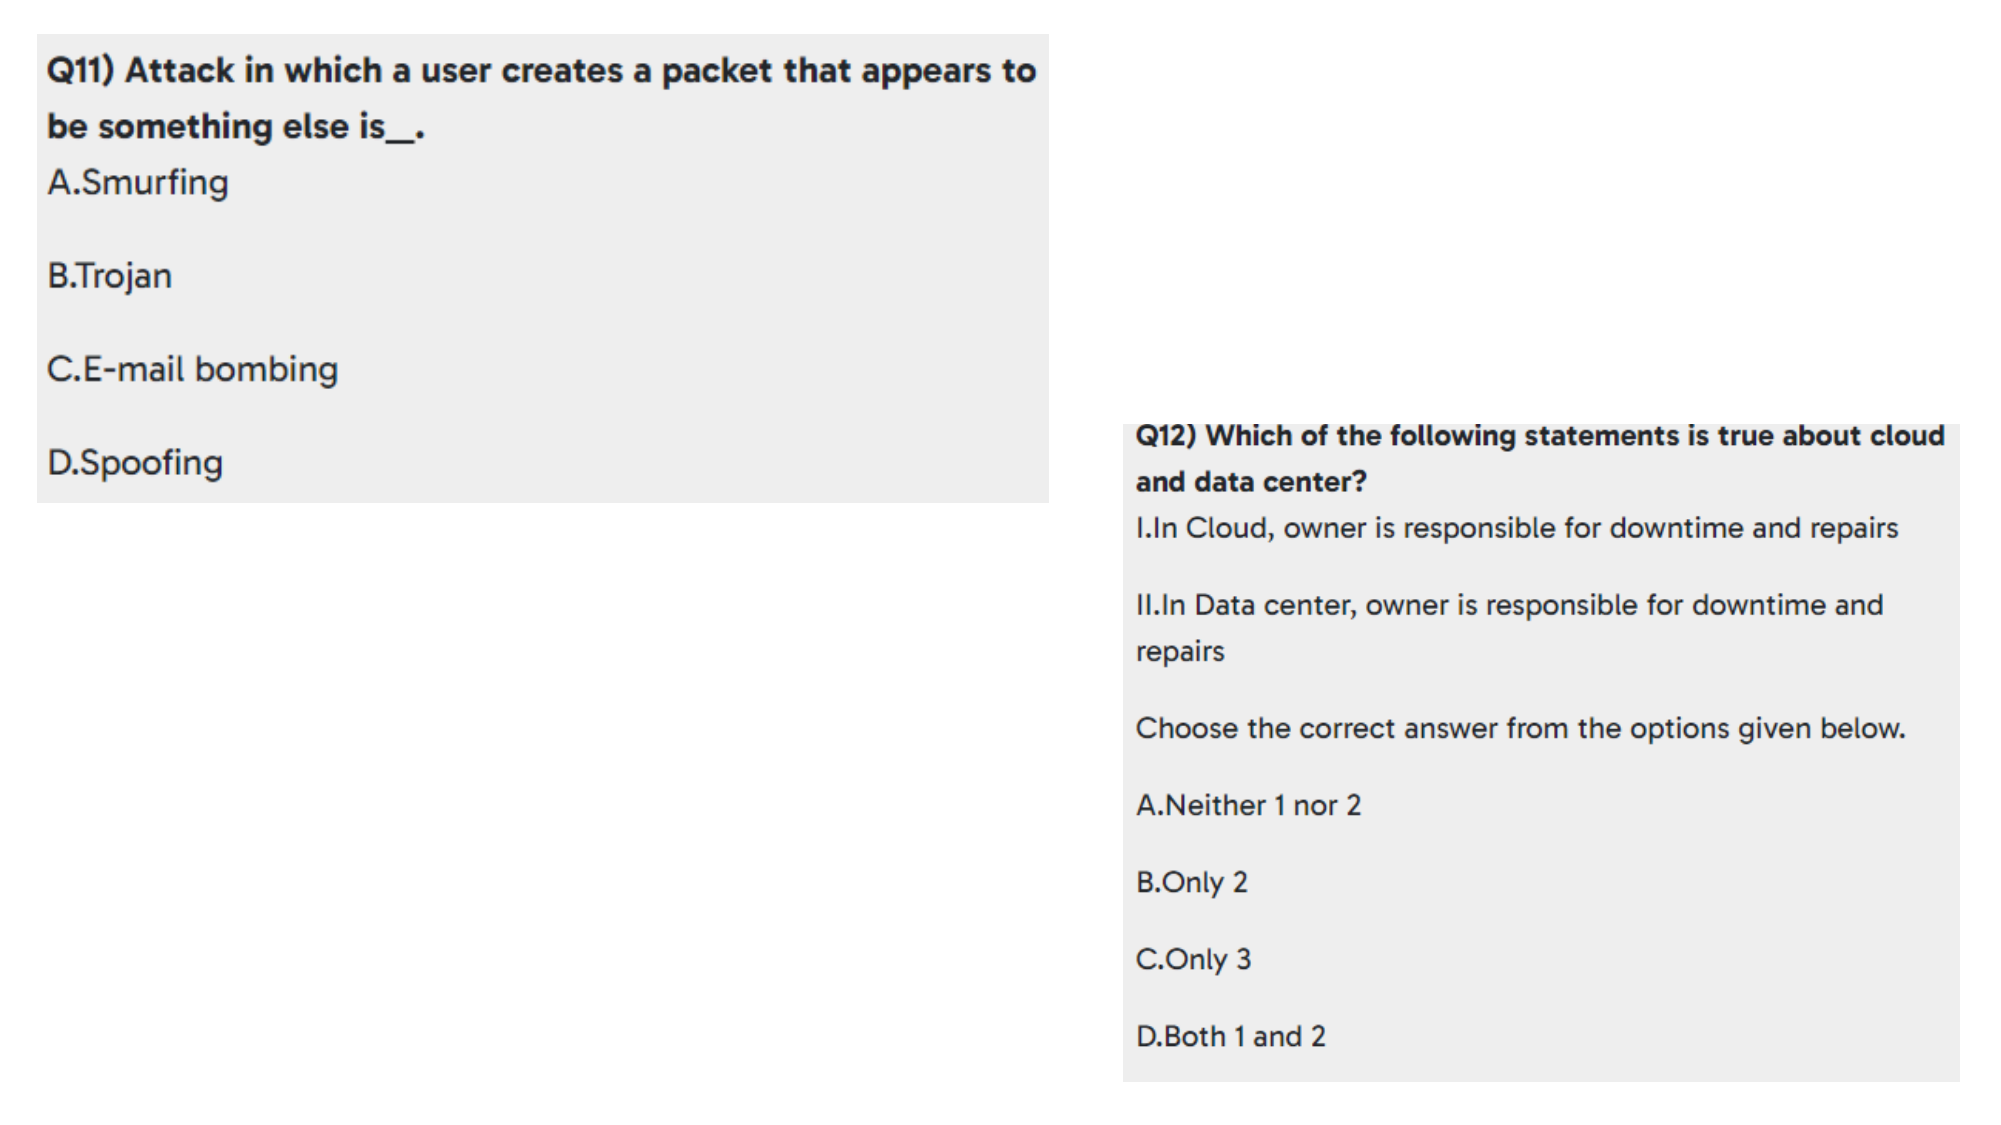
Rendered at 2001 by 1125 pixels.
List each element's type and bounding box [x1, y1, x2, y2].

picture [1123, 424, 1960, 1082]
picture [37, 34, 1049, 503]
